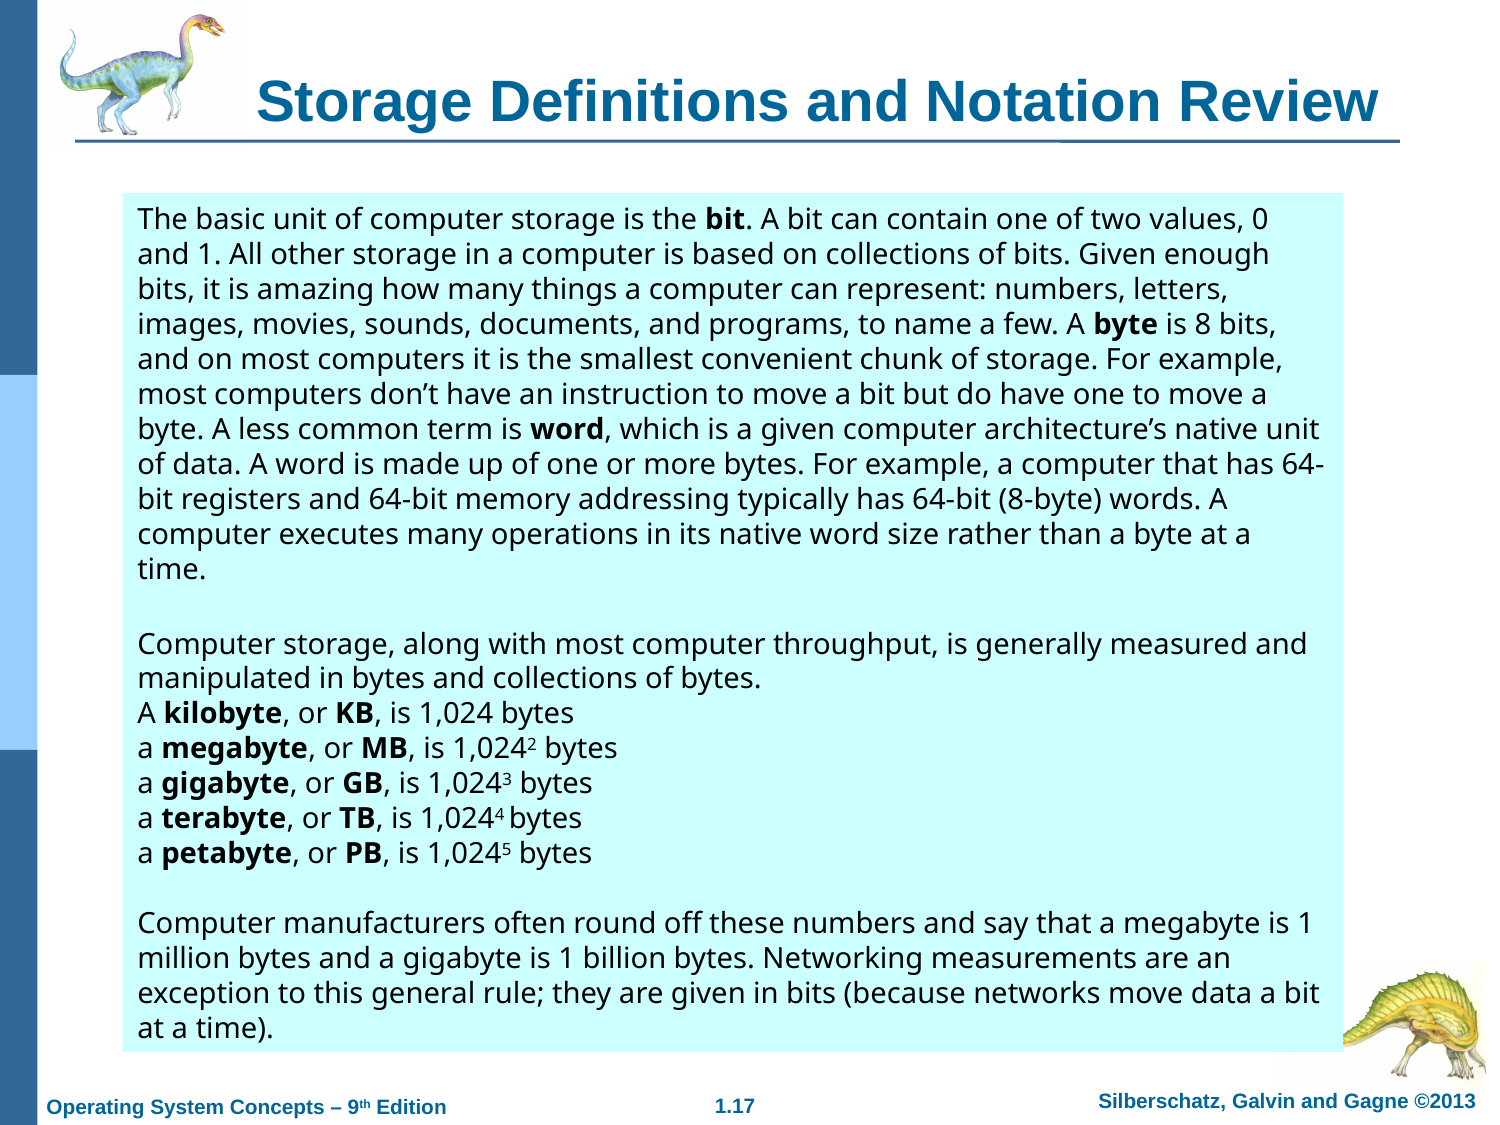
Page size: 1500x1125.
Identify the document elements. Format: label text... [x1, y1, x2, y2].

picture [1275, 959, 1486, 1090]
title Storage Definitions and Notation Review [211, 45, 1425, 141]
picture [46, 0, 243, 149]
text_box The basic unit of computer storage is the bit. A bit can contain one of two values, 0 and 1. All other storage in a computer is based on collections of bits. Given enough bits, it is amazing how many things a computer can represent: numbers, letters, images, movies, sounds, documents, and programs, to name a few. A byte is 8 bits, and on most computers it is the smallest convenient chunk of storage. For example, most computers don’t have an instruction to move a bit but do have one to move a byte. A less common term is word, which is a given computer architecture’s native unit of data. A word is made up of one or more bytes. For example, a computer that has 64-bit registers and 64-bit memory addressing typically has 64-bit (8-byte) words. A computer executes many operations in its native word size rather than a byte at a time. Computer storage, along with most computer throughput, is generally measured and manipulated in bytes and collections of bytes. A kilobyte, or KB, is 1,024 bytes a megabyte, or MB, is 1,0242 bytes a gigabyte, or GB, is 1,0243 bytes a terabyte, or TB, is 1,0244 bytes a petabyte, or PB, is 1,0245 bytes Computer manufacturers often round off these numbers and say that a megabyte is 1 million bytes and a gigabyte is 1 billion bytes. Networking measurements are an exception to this general rule; they are given in bits (because networks move data a bit at a time). [122, 193, 1344, 1052]
